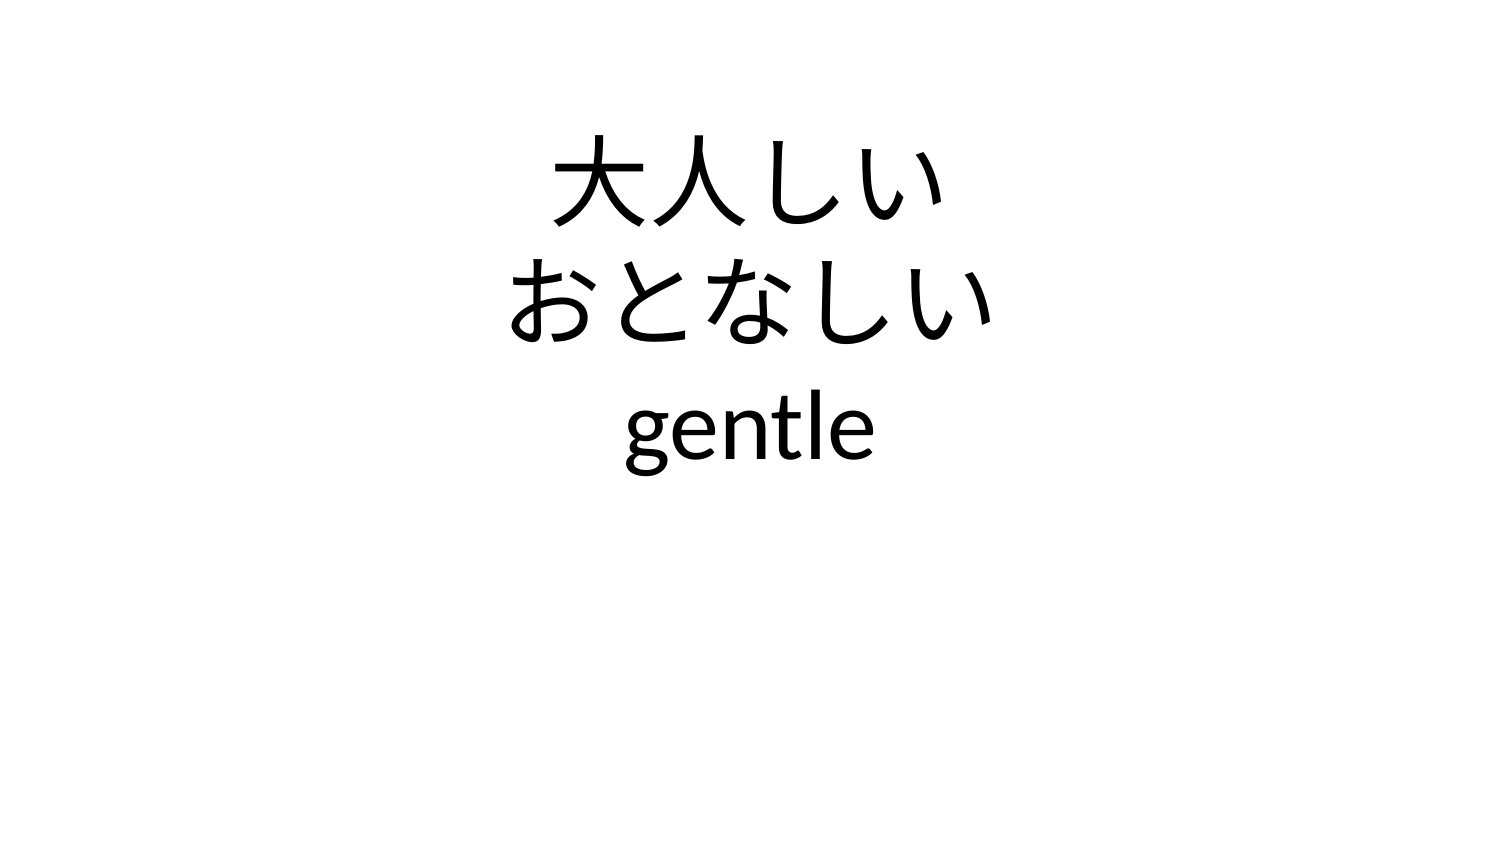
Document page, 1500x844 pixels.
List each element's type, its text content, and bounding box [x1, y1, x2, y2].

text_box 大人しい おとなしい gentle [0, 149, 1500, 450]
